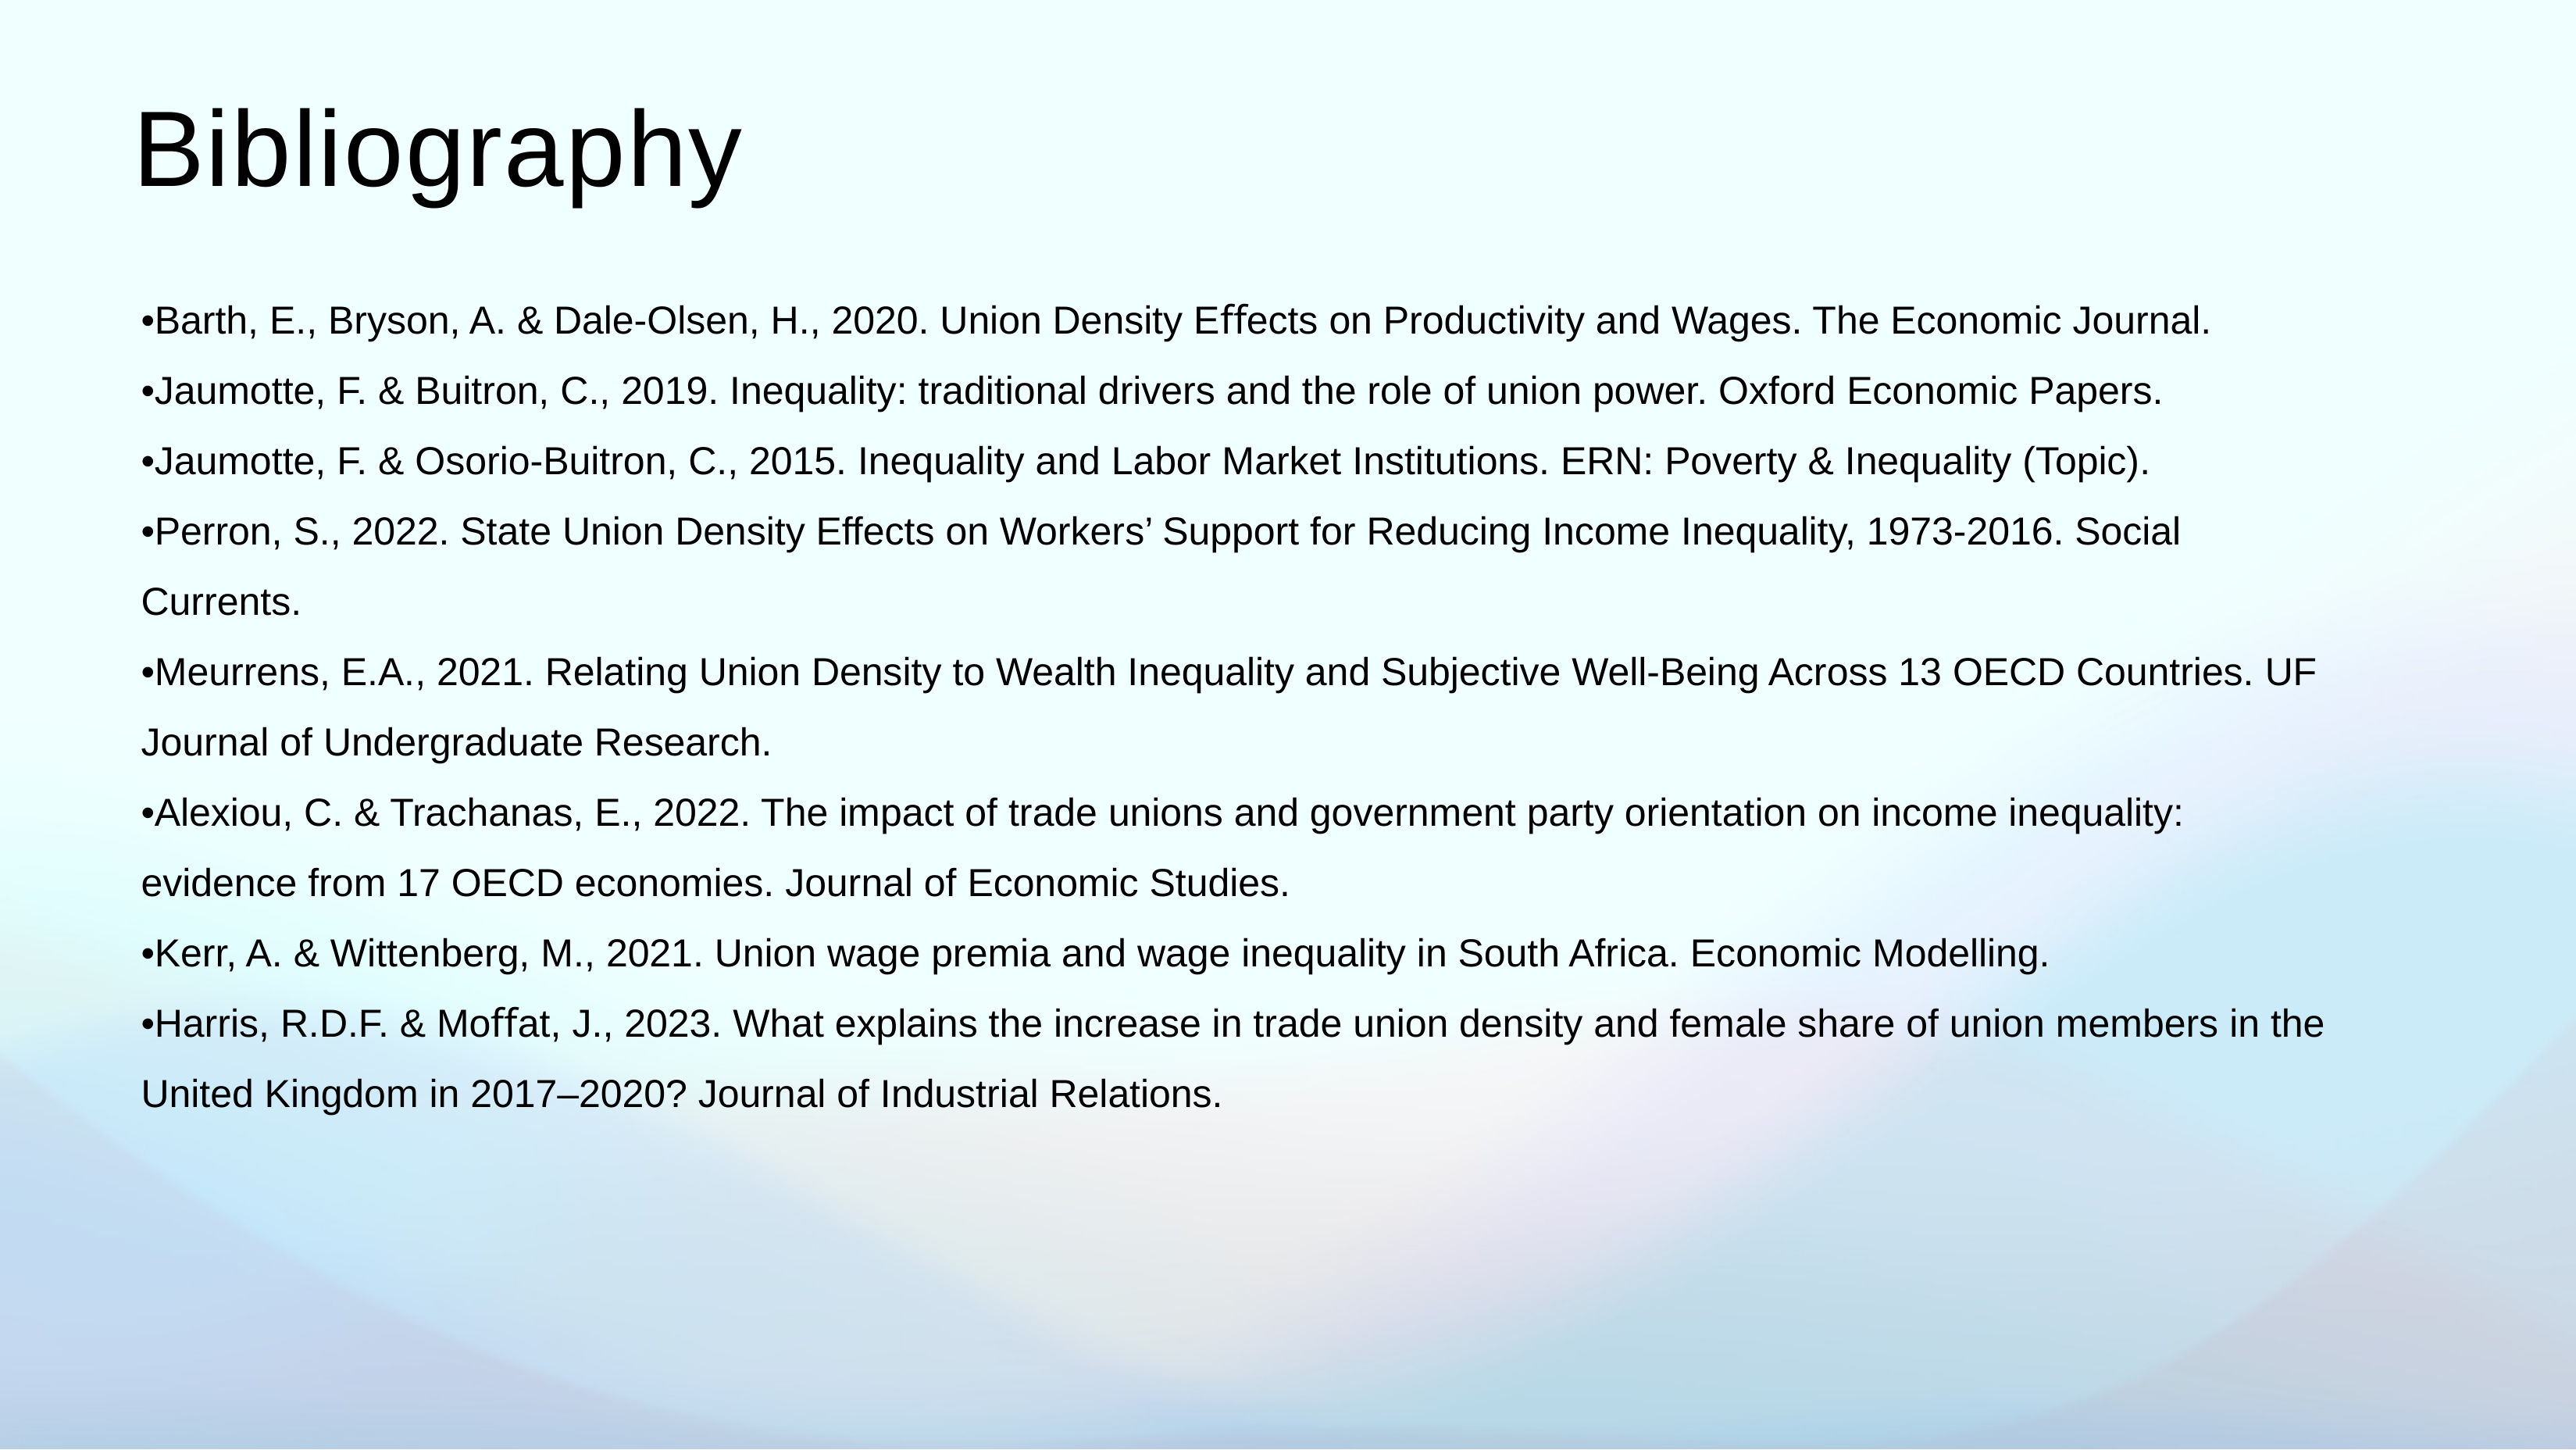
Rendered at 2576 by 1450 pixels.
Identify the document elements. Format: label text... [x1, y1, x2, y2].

text_box •Barth, E., Bryson, A. & Dale-Olsen, H., 2020. Union Density Eﬀects on Productivity and Wages. The Economic Journal. •Jaumotte, F. & Buitron, C., 2019. Inequality: traditional drivers and the role of union power. Oxford Economic Papers. •Jaumotte, F. & Osorio-Buitron, C., 2015. Inequality and Labor Market Institutions. ERN: Poverty & Inequality (Topic). •Perron, S., 2022. State Union Density Effects on Workers’ Support for Reducing Income Inequality, 1973-2016. Social Currents. •Meurrens, E.A., 2021. Relating Union Density to Wealth Inequality and Subjective Well-Being Across 13 OECD Countries. UF Journal of Undergraduate Research. •Alexiou, C. & Trachanas, E., 2022. The impact of trade unions and government party orientation on income inequality: evidence from 17 OECD economies. Journal of Economic Studies. •Kerr, A. & Wittenberg, M., 2021. Union wage premia and wage inequality in South Africa. Economic Modelling. •Harris, R.D.F. & Moﬀat, J., 2023. What explains the increase in trade union density and female share of union members in the United Kingdom in 2017–2020? Journal of Industrial Relations. [129, 266, 2353, 1168]
picture [0, 0, 2576, 1449]
title Bibliography [130, 77, 1077, 266]
